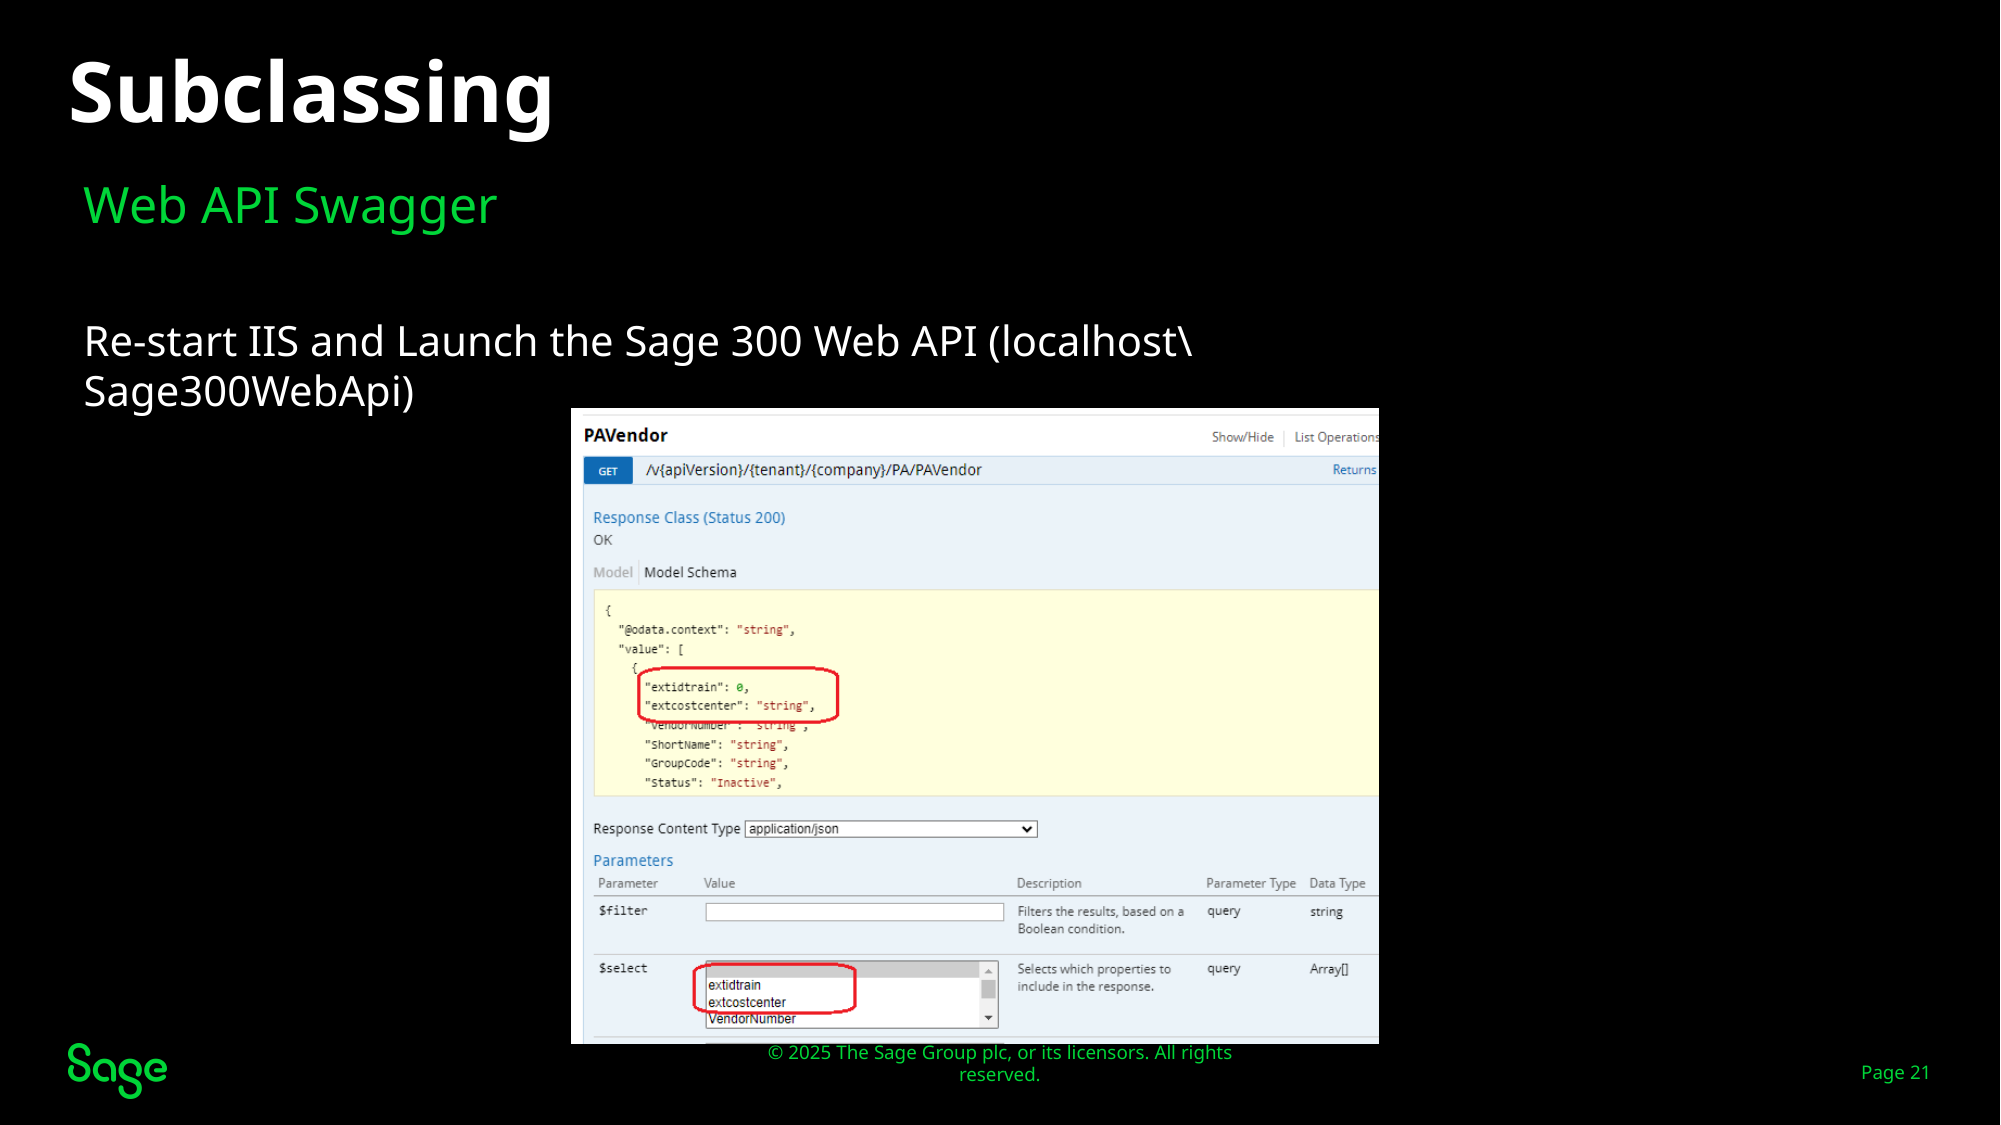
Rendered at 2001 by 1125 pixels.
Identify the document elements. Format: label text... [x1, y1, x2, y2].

slide_number Page 21 [1809, 1043, 1947, 1104]
text_box Re-start IIS and Launch the Sage 300 Web API (localhost\Sage300WebApi) [68, 307, 1511, 422]
picture [68, 1043, 167, 1099]
picture [571, 408, 1379, 1044]
text_box Web API Swagger [68, 166, 696, 305]
text_box Subclassing [68, 50, 975, 149]
